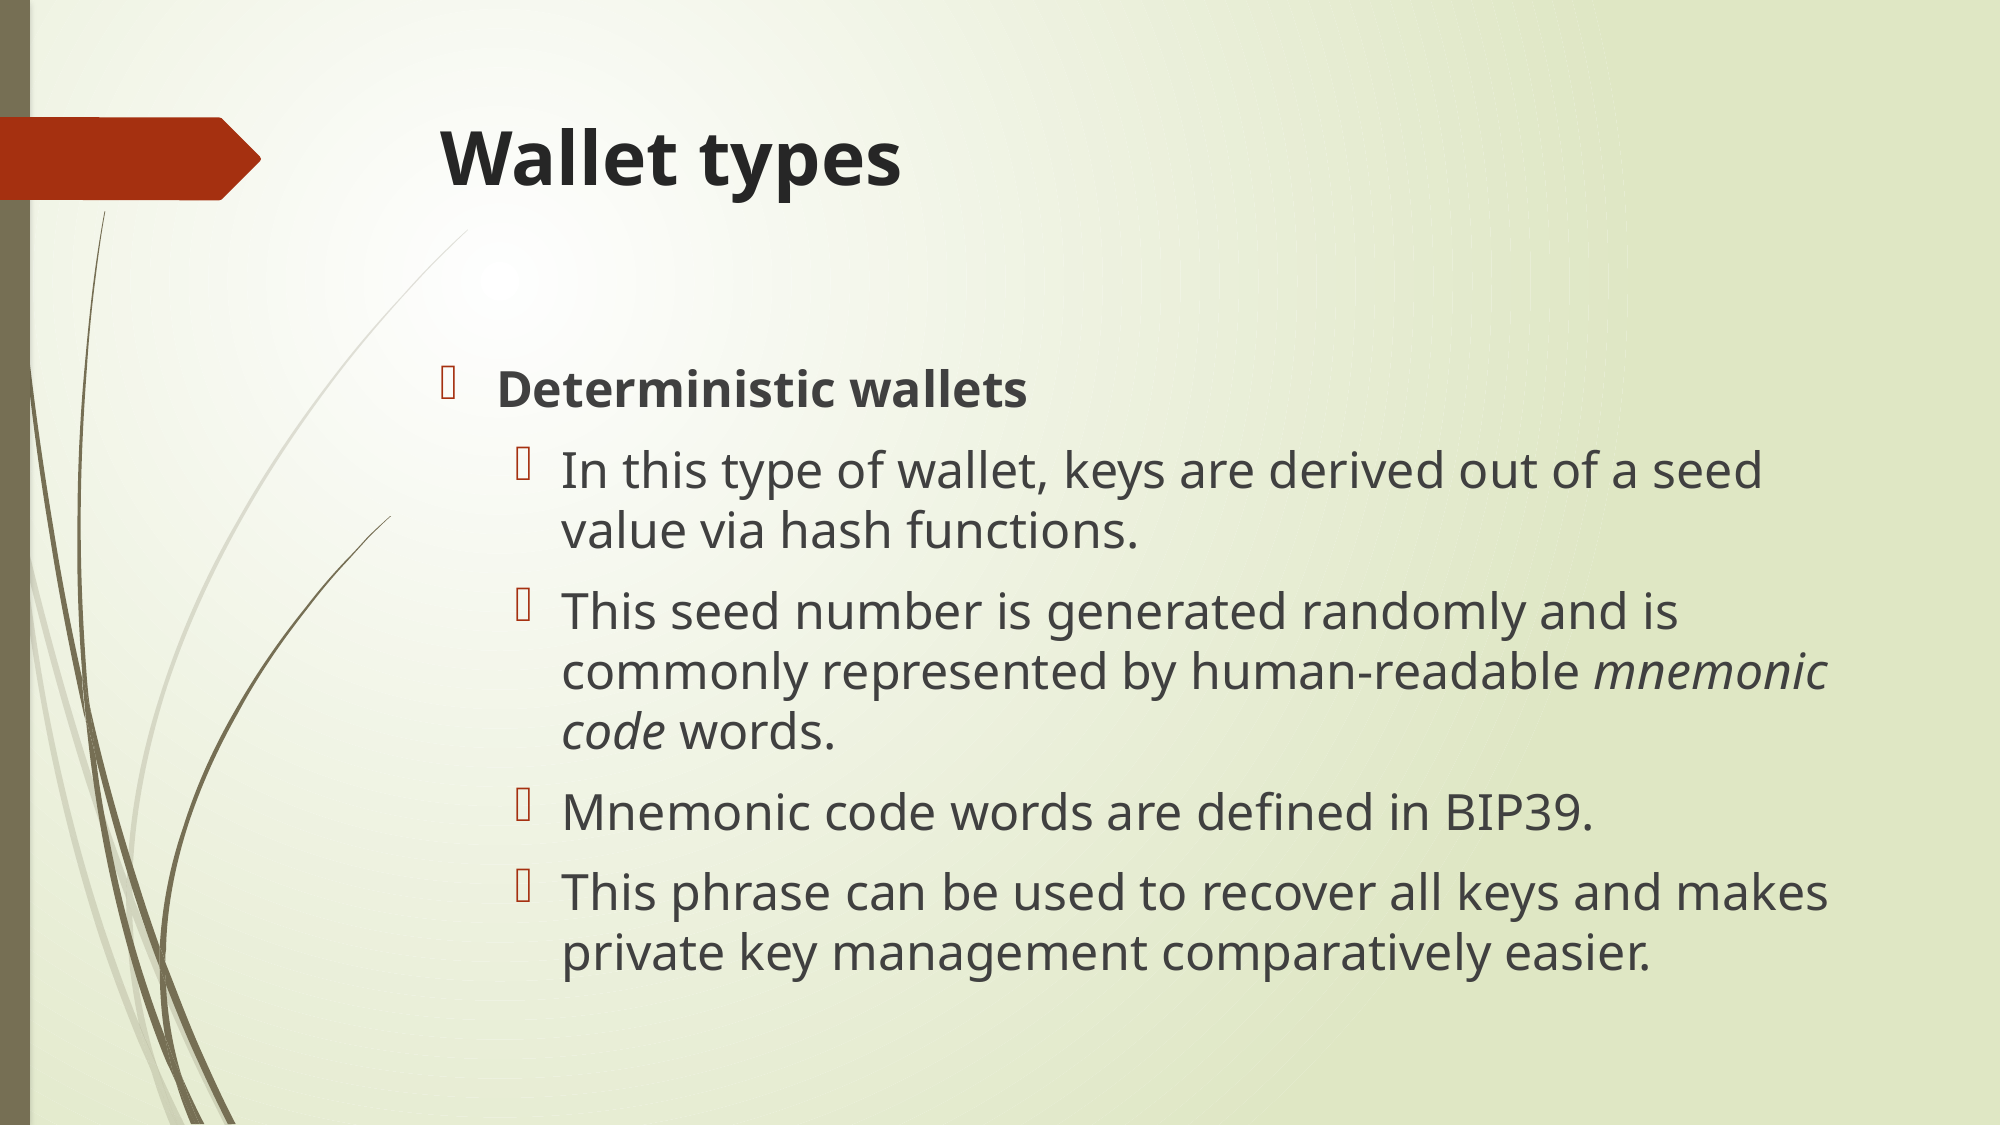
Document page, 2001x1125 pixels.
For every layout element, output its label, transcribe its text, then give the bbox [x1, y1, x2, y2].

title Wallet types [425, 102, 1888, 313]
list Deterministic wallets In this type of wallet, keys are derived out of a seed value via hash functions. This seed number is generated randomly and is commonly represented by human-readable mnemonic code words. Mnemonic code words are defined in BIP39. This phrase can be used to recover all keys and makes private key management comparatively easier. [424, 350, 1888, 970]
